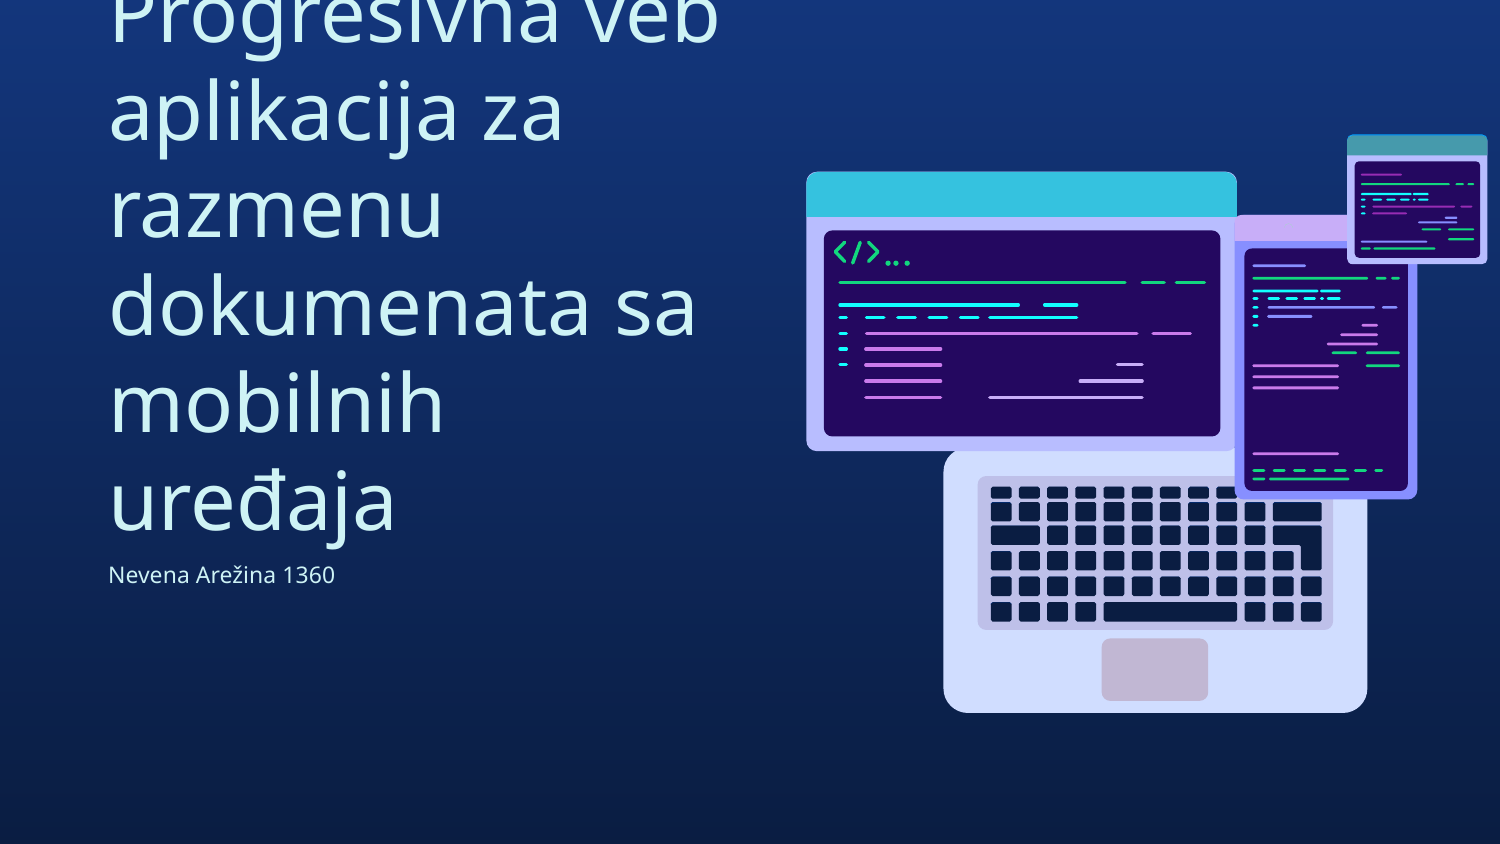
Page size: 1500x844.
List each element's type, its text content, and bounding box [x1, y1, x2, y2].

text_box [1075, 502, 1097, 522]
text_box [1365, 351, 1401, 355]
text_box [1047, 551, 1068, 571]
text_box [990, 525, 1040, 545]
text_box [990, 603, 1012, 622]
text_box [1159, 502, 1181, 522]
text_box [1252, 276, 1369, 280]
text_box [1347, 135, 1488, 156]
text_box [1326, 342, 1379, 346]
text_box [1234, 241, 1418, 500]
text_box [1252, 375, 1340, 379]
text_box [1319, 289, 1341, 293]
text_box [990, 503, 1012, 522]
text_box [1252, 477, 1266, 481]
text_box [1075, 602, 1097, 622]
text_box [1018, 486, 1040, 499]
text_box [1272, 603, 1294, 622]
text_box [1131, 486, 1153, 499]
text_box [1300, 603, 1322, 622]
text_box [1300, 577, 1322, 597]
text_box [1272, 503, 1322, 522]
text_box [1103, 551, 1125, 571]
subtitle Nevena Arežina 1360 [93, 545, 434, 601]
text_box [1159, 551, 1181, 571]
text_box [1159, 525, 1181, 545]
text_box [1075, 525, 1097, 545]
text_box [990, 486, 1012, 499]
text_box [1103, 576, 1125, 597]
text_box [1188, 503, 1209, 522]
title Progresivna veb aplikacija za razmenu dokumenata sa mobilnih uređaja [93, 161, 763, 562]
text_box [1075, 486, 1097, 499]
text_box [1347, 156, 1488, 265]
text_box [1361, 323, 1379, 327]
text_box [1244, 526, 1266, 545]
text_box [1103, 486, 1125, 499]
text_box [1075, 576, 1097, 597]
text_box [1272, 577, 1294, 597]
text_box [943, 449, 1368, 713]
text_box [1131, 551, 1153, 571]
text_box [1272, 526, 1322, 571]
text_box [1244, 248, 1408, 491]
text_box [1047, 486, 1068, 499]
text_box [1216, 503, 1238, 522]
text_box [1340, 333, 1379, 337]
text_box [1391, 276, 1401, 280]
text_box [1412, 192, 1429, 196]
text_box [1018, 576, 1040, 597]
text_box [1331, 351, 1358, 355]
text_box [1234, 214, 1347, 241]
text_box [1103, 602, 1238, 622]
text_box [1047, 525, 1068, 545]
text_box [1375, 276, 1387, 280]
text_box [1047, 502, 1068, 522]
text_box [1244, 503, 1266, 522]
text_box [1216, 488, 1237, 499]
text_box [1103, 502, 1125, 522]
text_box [1365, 364, 1401, 368]
text_box [1131, 502, 1153, 522]
text_box [1360, 192, 1412, 196]
text_box [990, 577, 1012, 597]
text_box [1252, 289, 1319, 293]
text_box [1188, 488, 1209, 499]
text_box [1159, 576, 1181, 597]
text_box [1047, 576, 1068, 597]
text_box [1267, 314, 1313, 318]
text_box [1354, 161, 1481, 258]
text_box [806, 171, 1237, 217]
text_box [1268, 477, 1350, 481]
text_box [1252, 452, 1340, 456]
text_box [806, 217, 1235, 452]
text_box [1252, 386, 1340, 390]
text_box [1216, 552, 1238, 571]
text_box [1244, 603, 1266, 622]
text_box [1252, 364, 1340, 368]
text_box [1188, 552, 1209, 571]
text_box [1188, 577, 1209, 597]
text_box [1075, 551, 1097, 571]
text_box [1244, 577, 1266, 597]
text_box [1018, 502, 1040, 522]
text_box [1188, 526, 1209, 545]
text_box [1131, 525, 1153, 545]
text_box [1244, 552, 1266, 571]
text_box [1018, 602, 1040, 622]
text_box [823, 230, 1221, 437]
text_box [1216, 526, 1238, 545]
text_box [977, 476, 1334, 630]
text_box [1101, 638, 1209, 701]
text_box [1159, 486, 1181, 499]
text_box [1131, 576, 1153, 597]
text_box [1216, 577, 1238, 597]
text_box [1252, 264, 1307, 268]
text_box [1018, 551, 1040, 571]
text_box [1103, 525, 1125, 545]
text_box [990, 552, 1012, 571]
text_box [1047, 602, 1068, 622]
